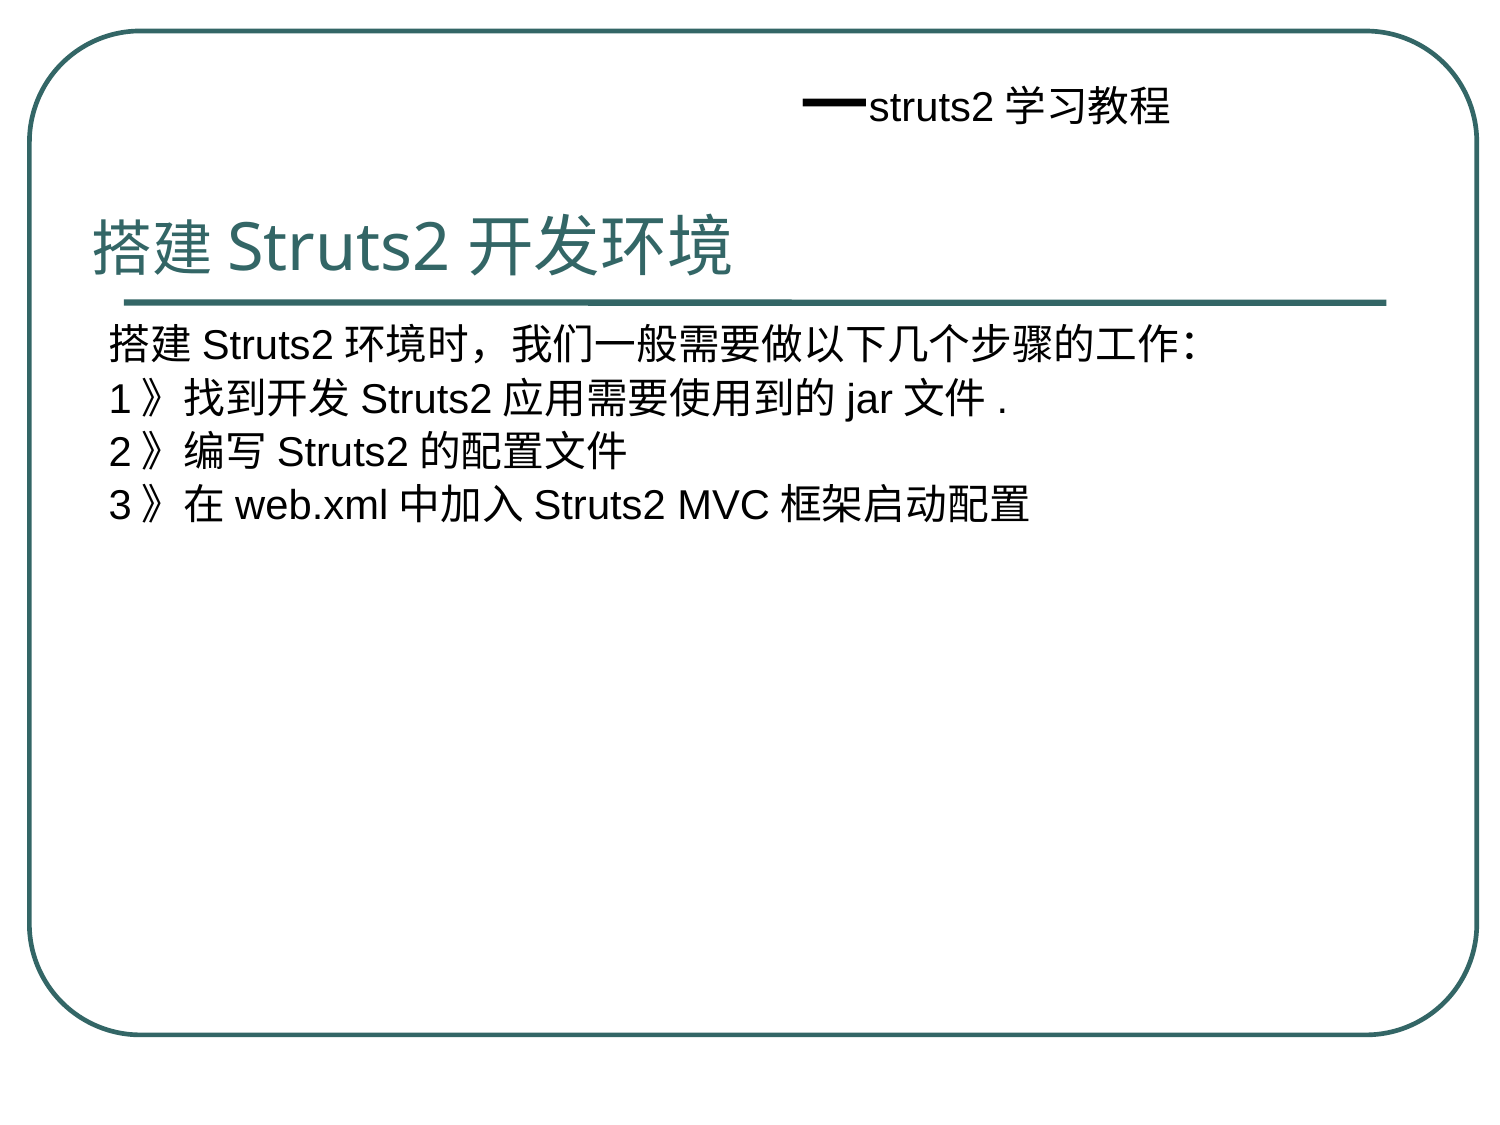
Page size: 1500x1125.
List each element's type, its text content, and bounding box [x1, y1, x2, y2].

title 搭建Struts2开发环境 [76, 184, 1412, 291]
text_box 搭建Struts2环境时，我们一般需要做以下几个步骤的工作： 1》找到开发Struts2应用需要使用到的jar文件. 2》编写Struts2的配置文件 3》在web.xml中加入Struts2 MVC框架启动配置 [93, 316, 1372, 537]
